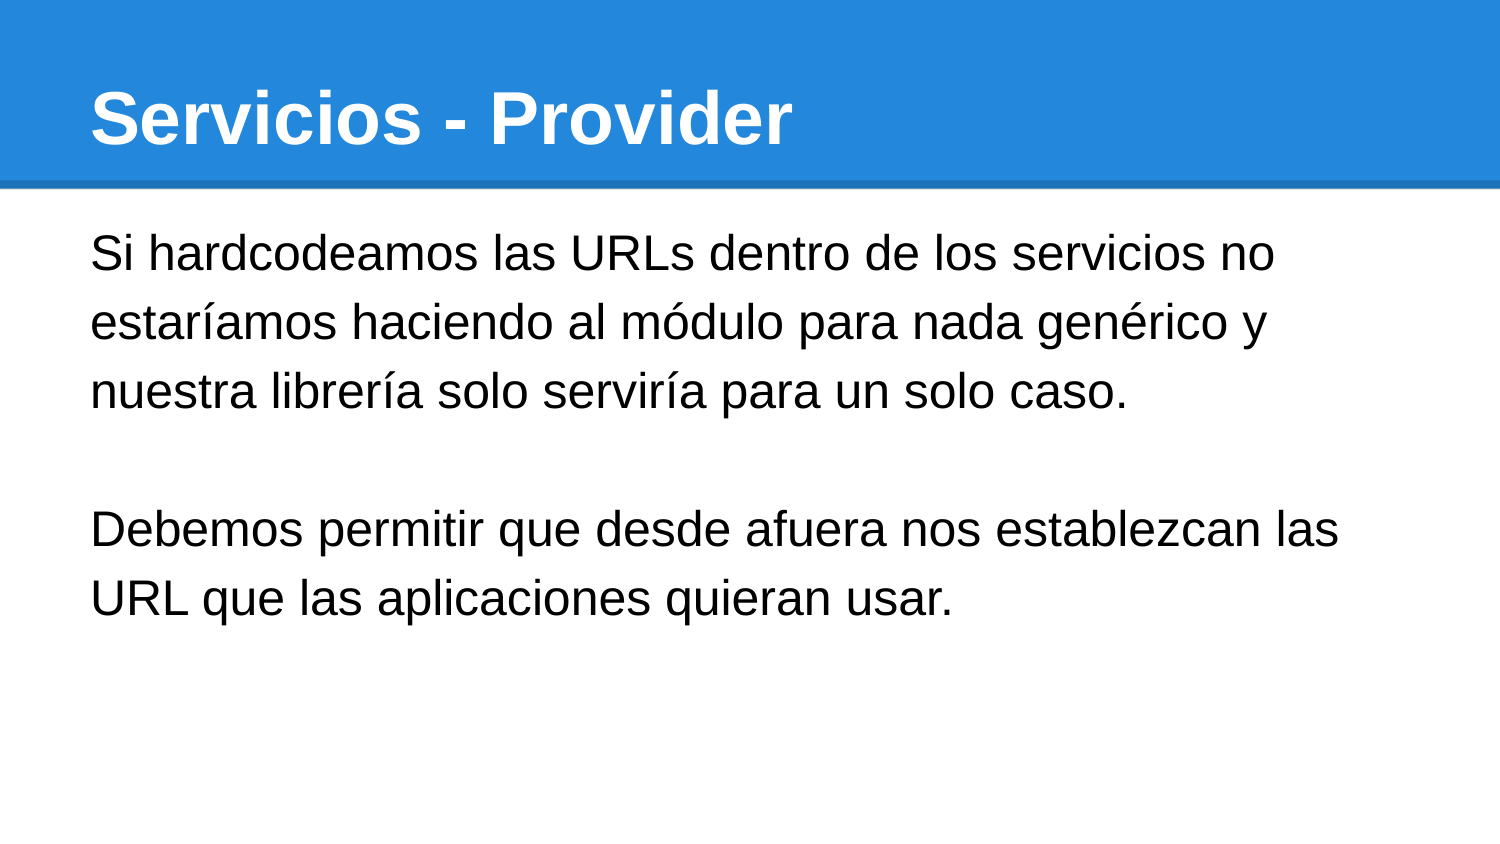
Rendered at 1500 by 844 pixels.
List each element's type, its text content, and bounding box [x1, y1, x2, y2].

title Servicios - Provider [75, 33, 1425, 175]
list Si hardcodeamos las URLs dentro de los servicios no estaríamos haciendo al módulo para nada genérico y nuestra librería solo serviría para un solo caso. Debemos permitir que desde afuera nos establezcan las URL que las aplicaciones quieran usar. [75, 196, 1425, 808]
